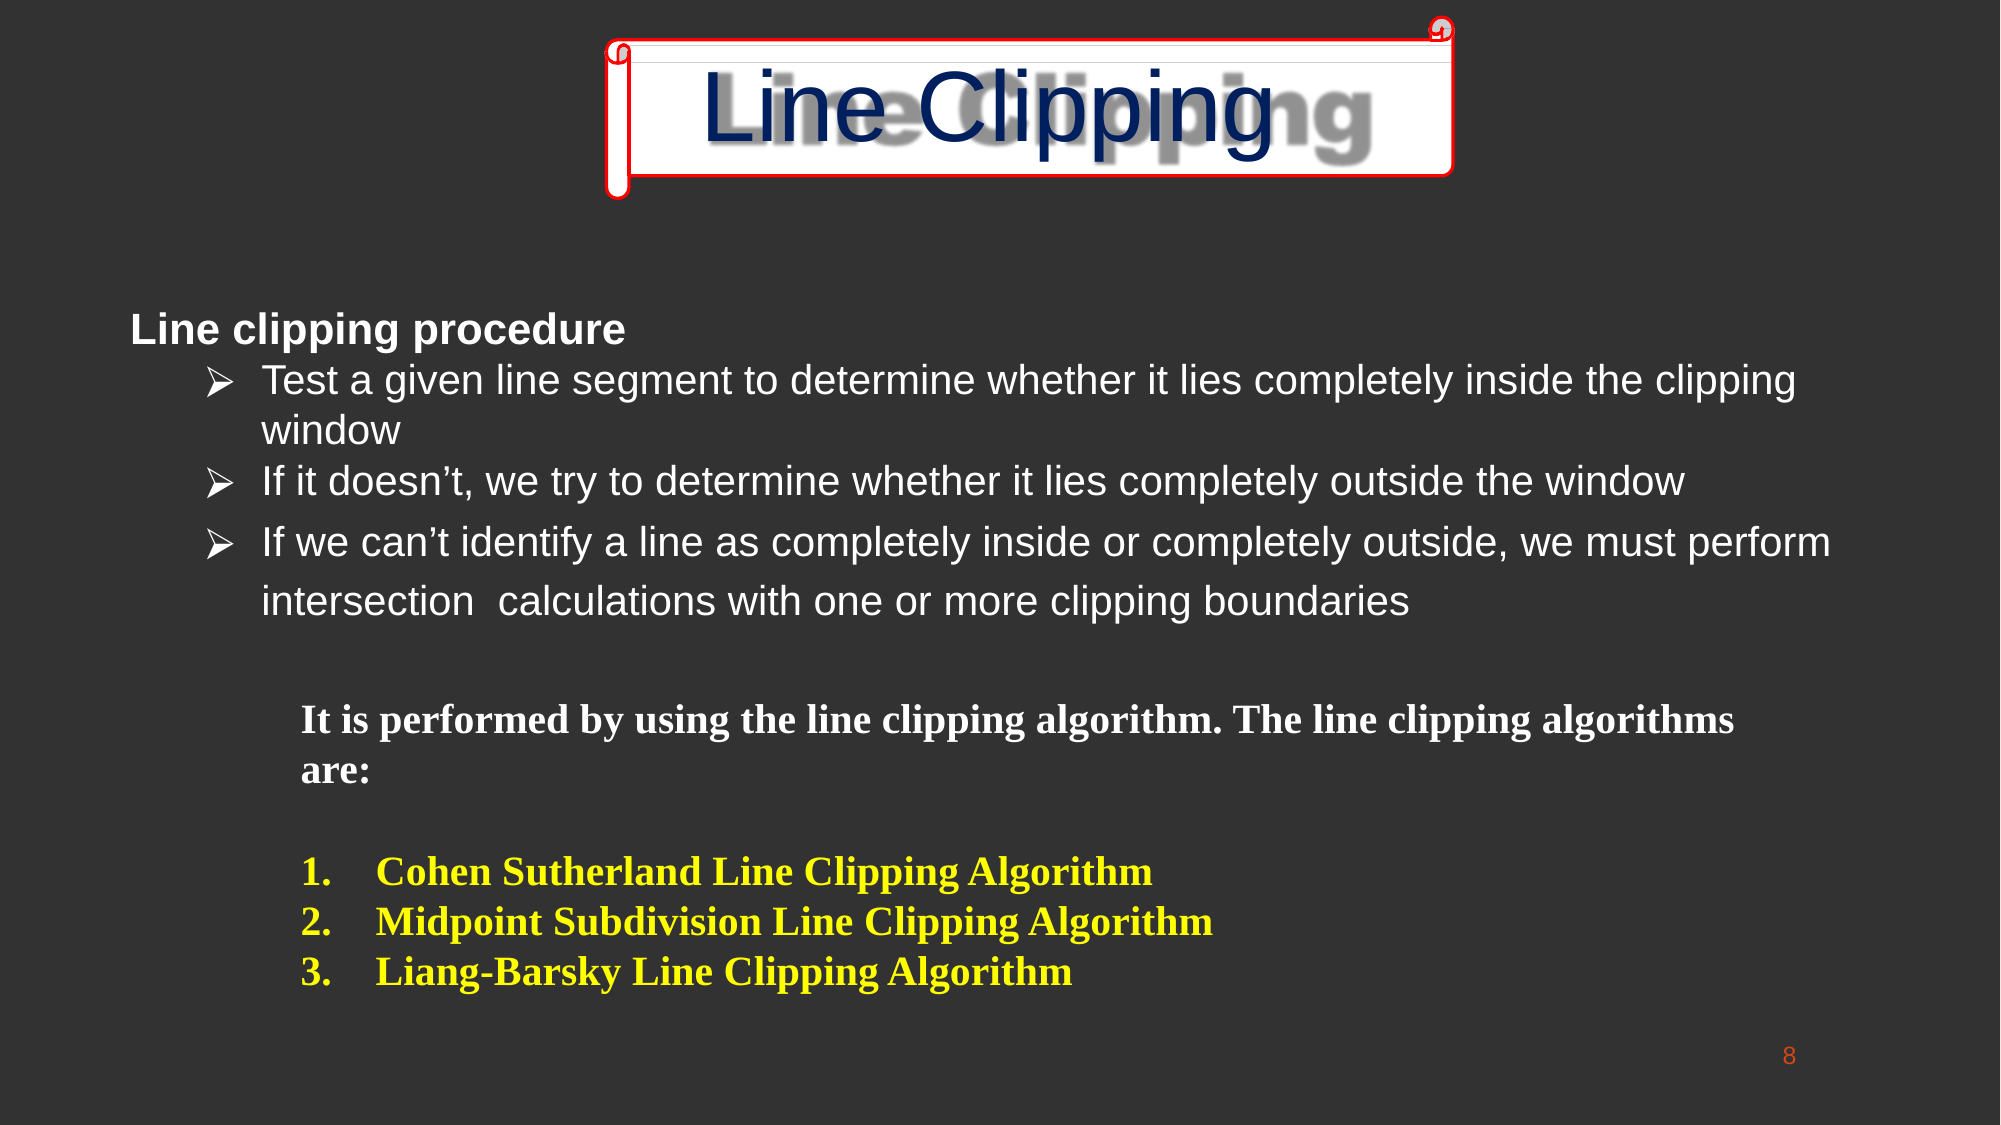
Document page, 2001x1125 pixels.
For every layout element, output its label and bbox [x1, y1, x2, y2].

text_box [0, 0, 2000, 1125]
